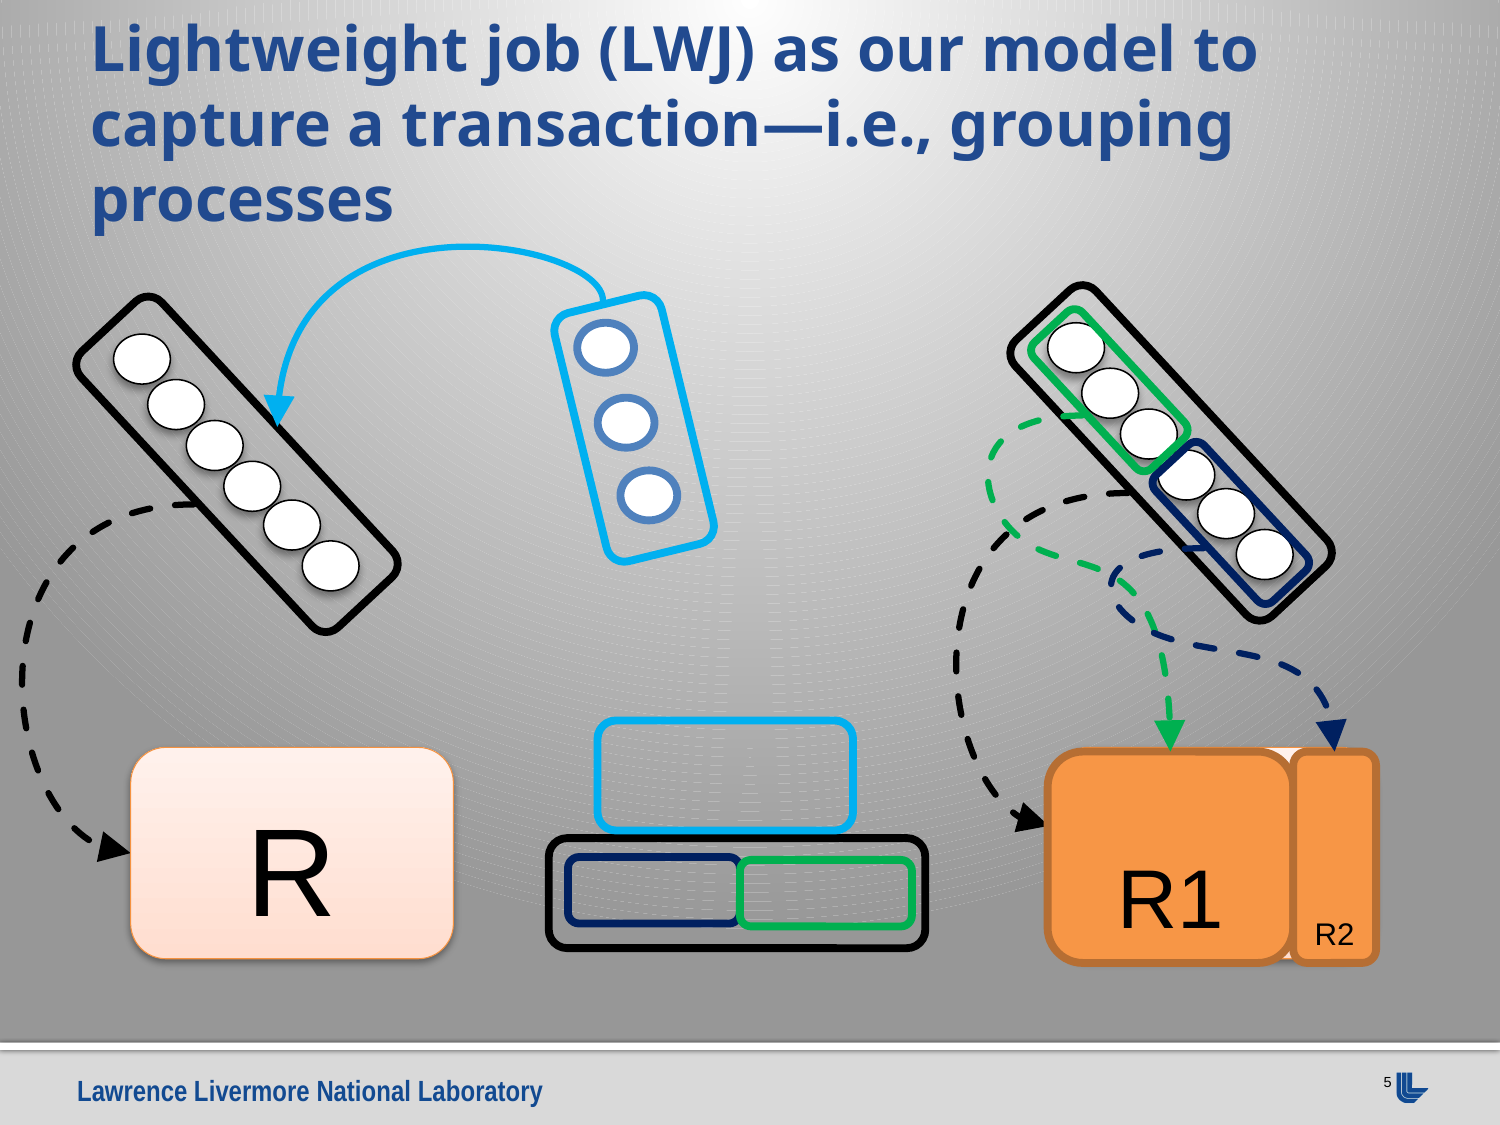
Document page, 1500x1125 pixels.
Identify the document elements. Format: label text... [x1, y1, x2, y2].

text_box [1076, 304, 1265, 411]
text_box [548, 720, 926, 948]
title Lightweight job (LWJ) as our model to capture a transaction—i.e., grouping processes [75, 36, 1425, 242]
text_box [130, 275, 454, 959]
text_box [113, 334, 124, 591]
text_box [1047, 264, 1377, 412]
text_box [277, 300, 690, 557]
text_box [1047, 412, 1377, 963]
picture [1391, 1071, 1430, 1107]
